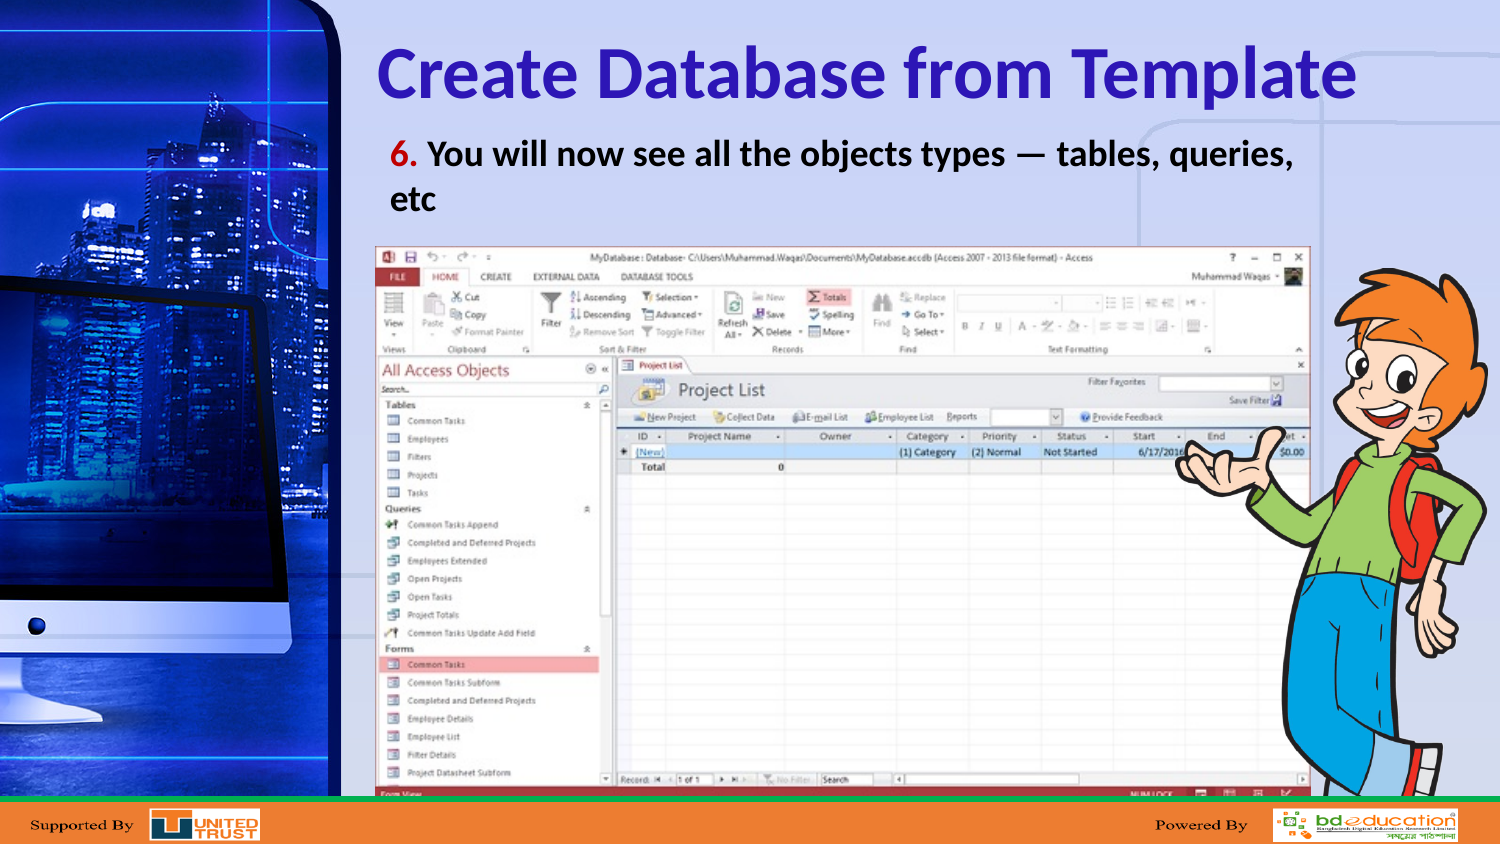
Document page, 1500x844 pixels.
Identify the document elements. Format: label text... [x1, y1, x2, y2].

picture [0, 0, 1500, 844]
title Create Database from Template [362, 9, 1500, 128]
text_box 6. You will now see all the objects types — tables, queries, etc [375, 121, 1325, 267]
